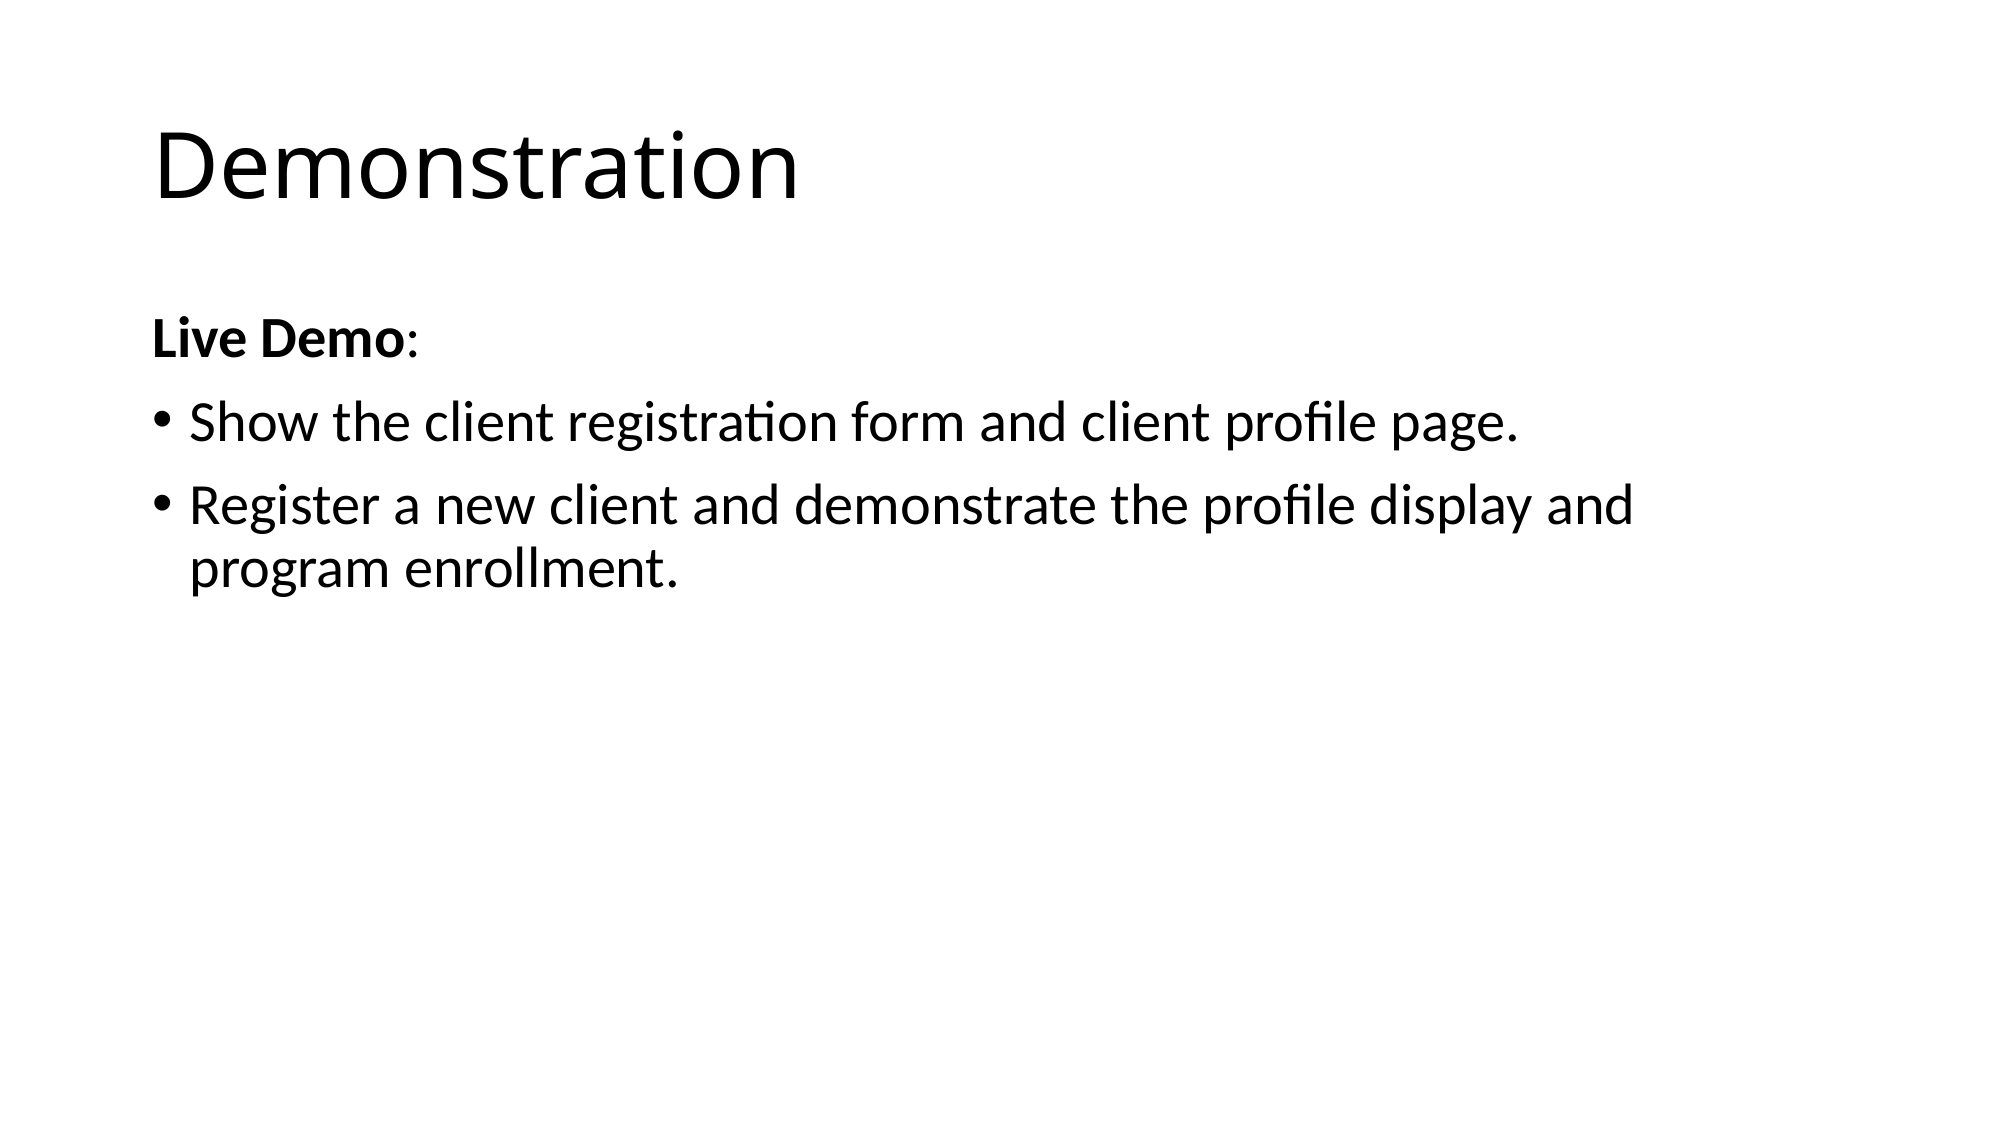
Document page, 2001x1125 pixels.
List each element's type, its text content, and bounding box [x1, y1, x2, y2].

title Demonstration [137, 59, 1863, 278]
list Live Demo: Show the client registration form and client profile page. Register a new client and demonstrate the profile display and program enrollment. [137, 299, 1863, 1014]
